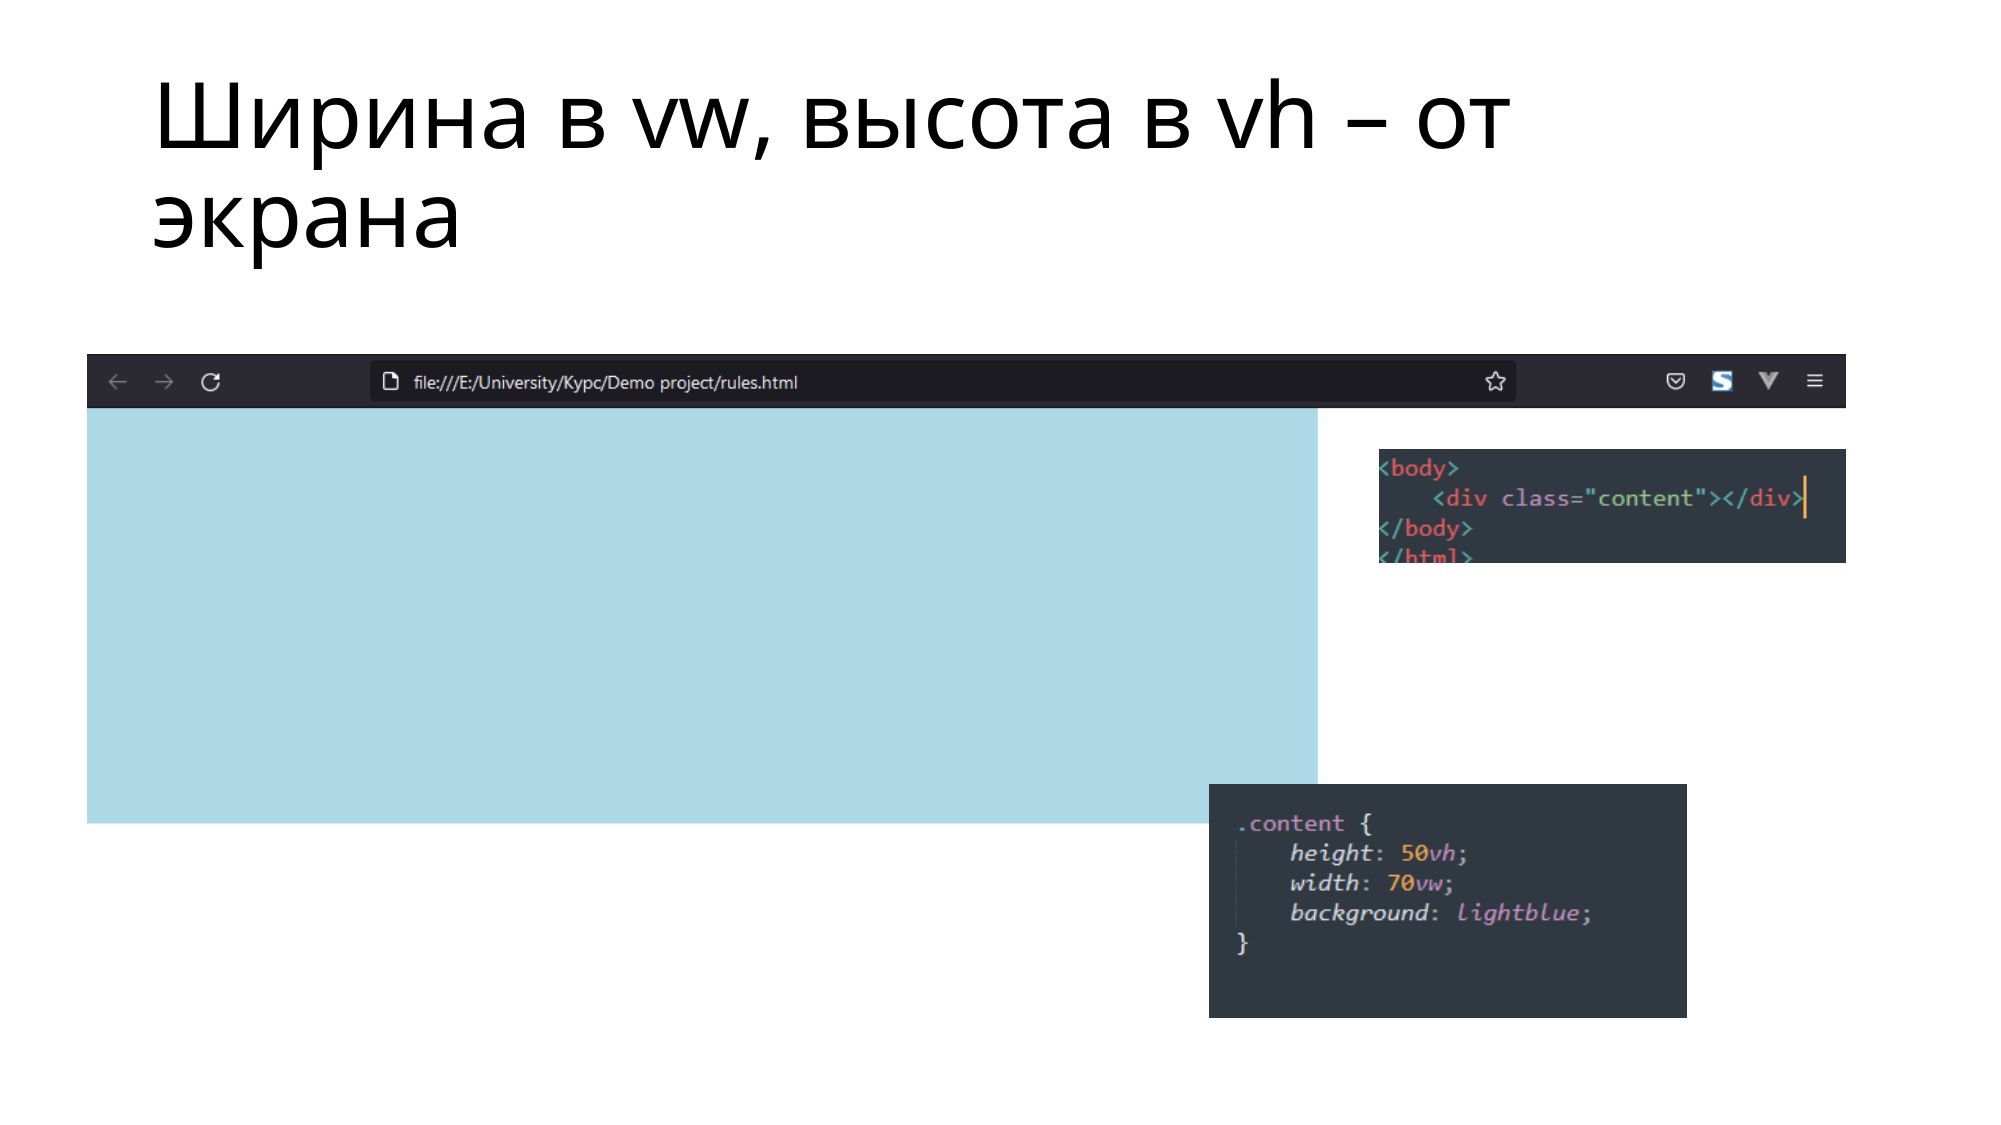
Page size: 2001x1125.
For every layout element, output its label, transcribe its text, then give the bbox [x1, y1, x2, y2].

picture [87, 354, 1846, 1018]
title Ширина в vw, высота в vh – от экрана [137, 59, 1863, 278]
